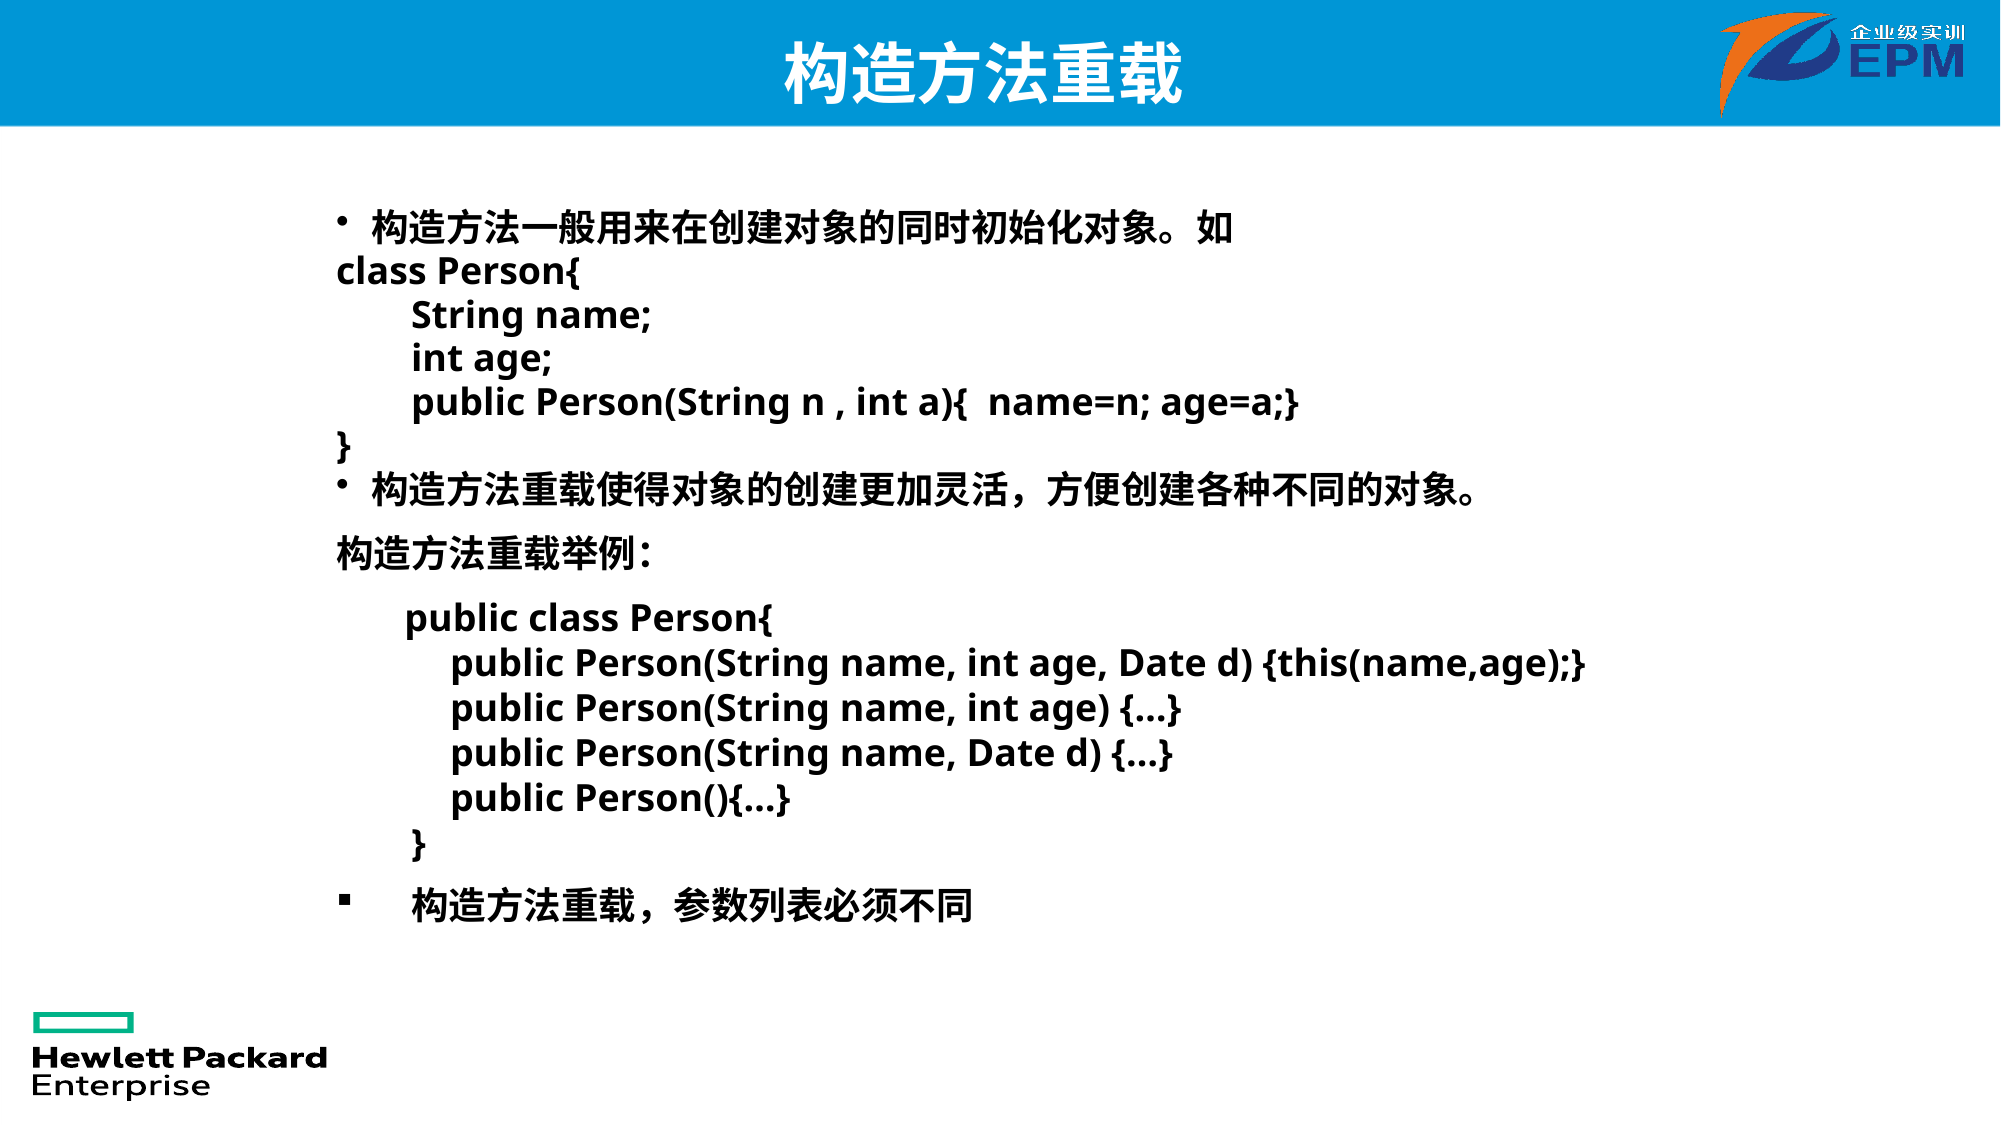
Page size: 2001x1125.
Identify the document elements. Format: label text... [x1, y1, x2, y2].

picture [1851, 45, 1879, 76]
text_box 构造方法一般用来在创建对象的同时初始化对象。如 class Person{ String name; int age; public Person(String n , int a){ name=n; age=a;} } 构造方法重载使得对象的创建更加灵活，方便创建各种不同的对象。 构造方法重载举例： public class Person{ public Person(String name, int age, Date d) {this(name,age);} public Person(String name, int age) {…} public Person(String name, Date d) {…} public Person(){…} } 构造方法重载，参数列表必须不同 [321, 196, 1692, 935]
picture [0, 126, 2001, 1125]
picture [1924, 45, 1962, 76]
picture [1721, 13, 1825, 114]
picture [1888, 45, 1917, 76]
title 构造方法重载 [346, 0, 1622, 166]
picture [1930, 27, 1935, 37]
picture [1749, 21, 1839, 80]
